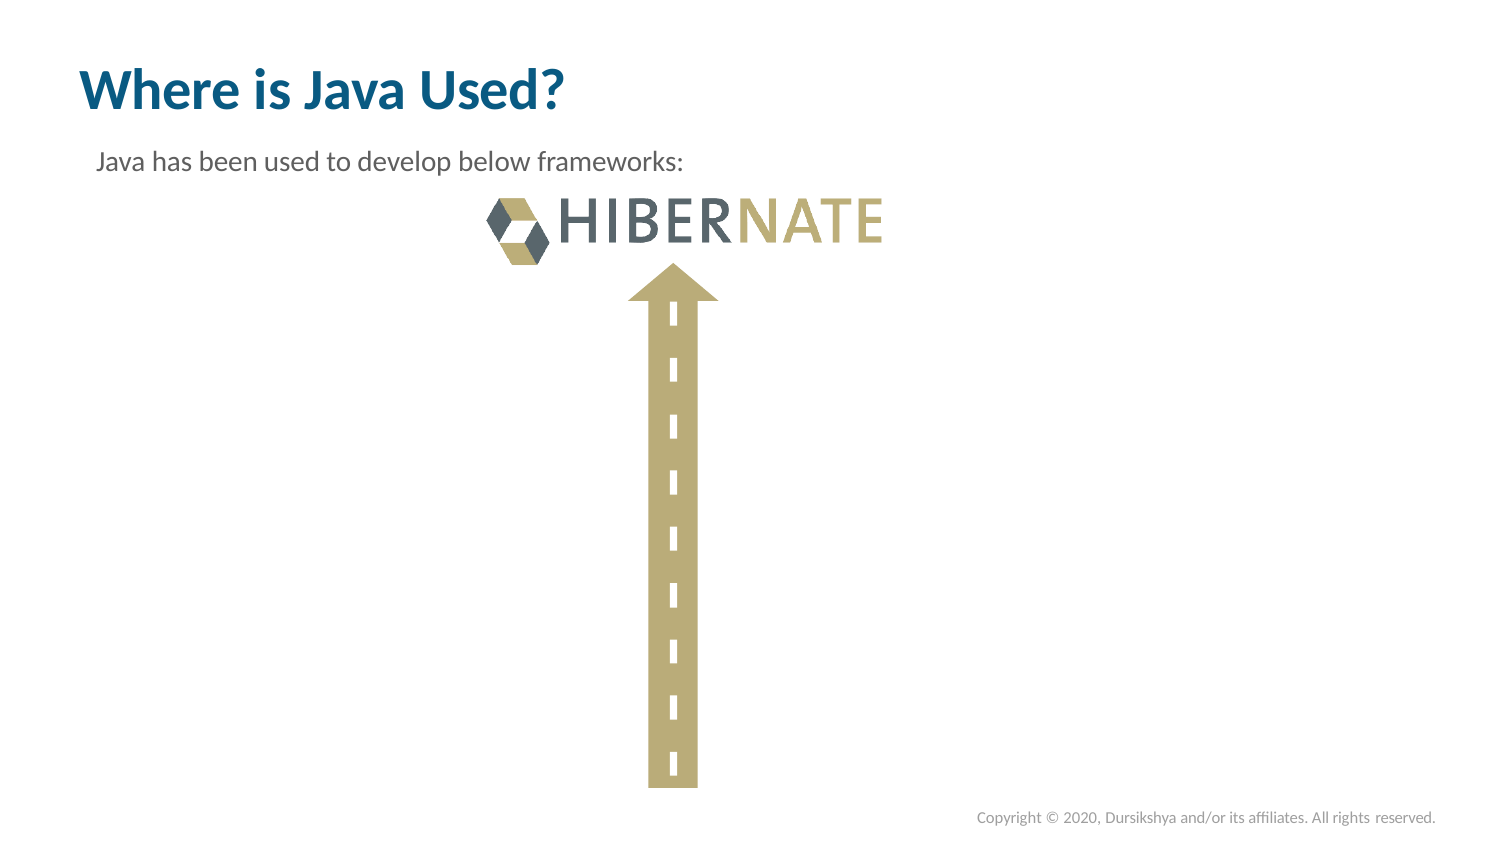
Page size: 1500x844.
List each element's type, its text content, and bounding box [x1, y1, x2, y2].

text_box Where is Java Used? [77, 49, 571, 122]
footer Copyright © 2020, Dursikshya and/or its affiliates. All rights reserved. [975, 802, 1454, 844]
text_box Java has been used to develop below frameworks: [93, 140, 691, 178]
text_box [466, 159, 902, 789]
